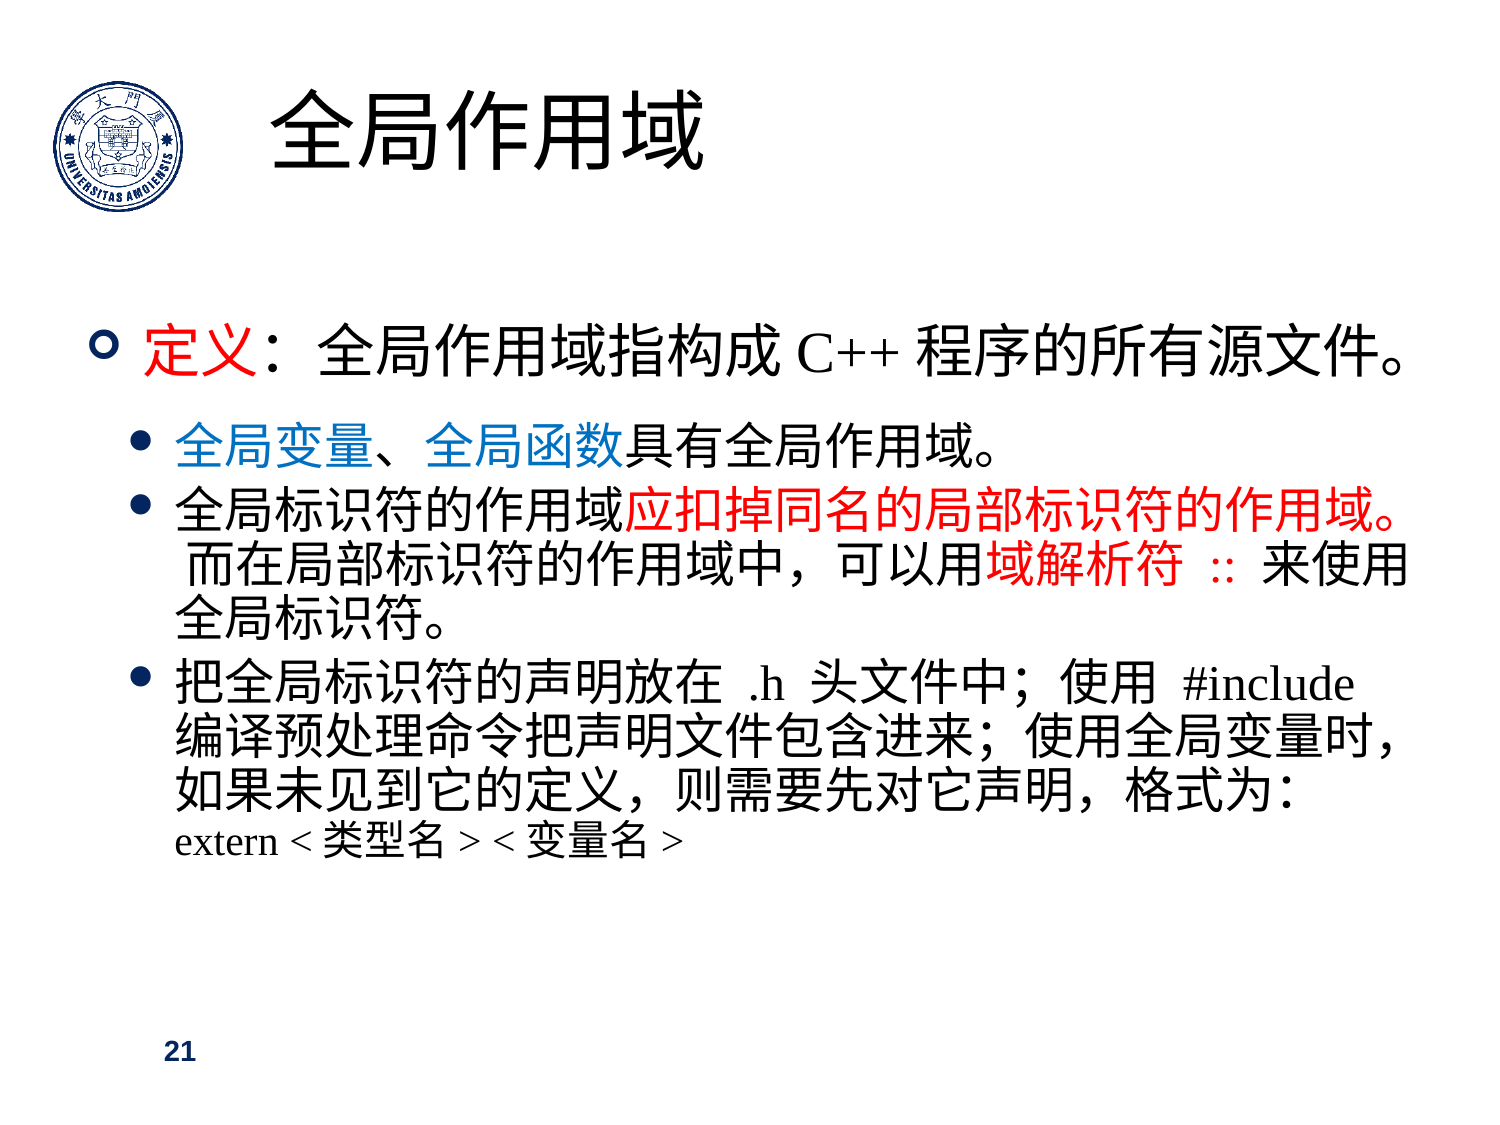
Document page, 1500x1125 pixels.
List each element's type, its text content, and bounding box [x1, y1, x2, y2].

slide_number 21 [148, 1024, 462, 1101]
title 全局作用域 [253, 66, 1324, 192]
list 定义：全局作用域指构成C++程序的所有源文件。 全局变量、全局函数具有全局作用域。 全局标识符的作用域应扣掉同名的局部标识符的作用域。 而在局部标识符的作用域中，可以用域解析符 :: 来使用全局标识符。 把全局标识符的声明放在 .h 头文件中；使用 #include 编译预处理命令把声明文件包含进来；使用全局变量时，如果未见到它的定义，则需要先对它声明，格式为：extern <类型名> <变量名> [70, 314, 1430, 915]
picture [53, 81, 183, 212]
